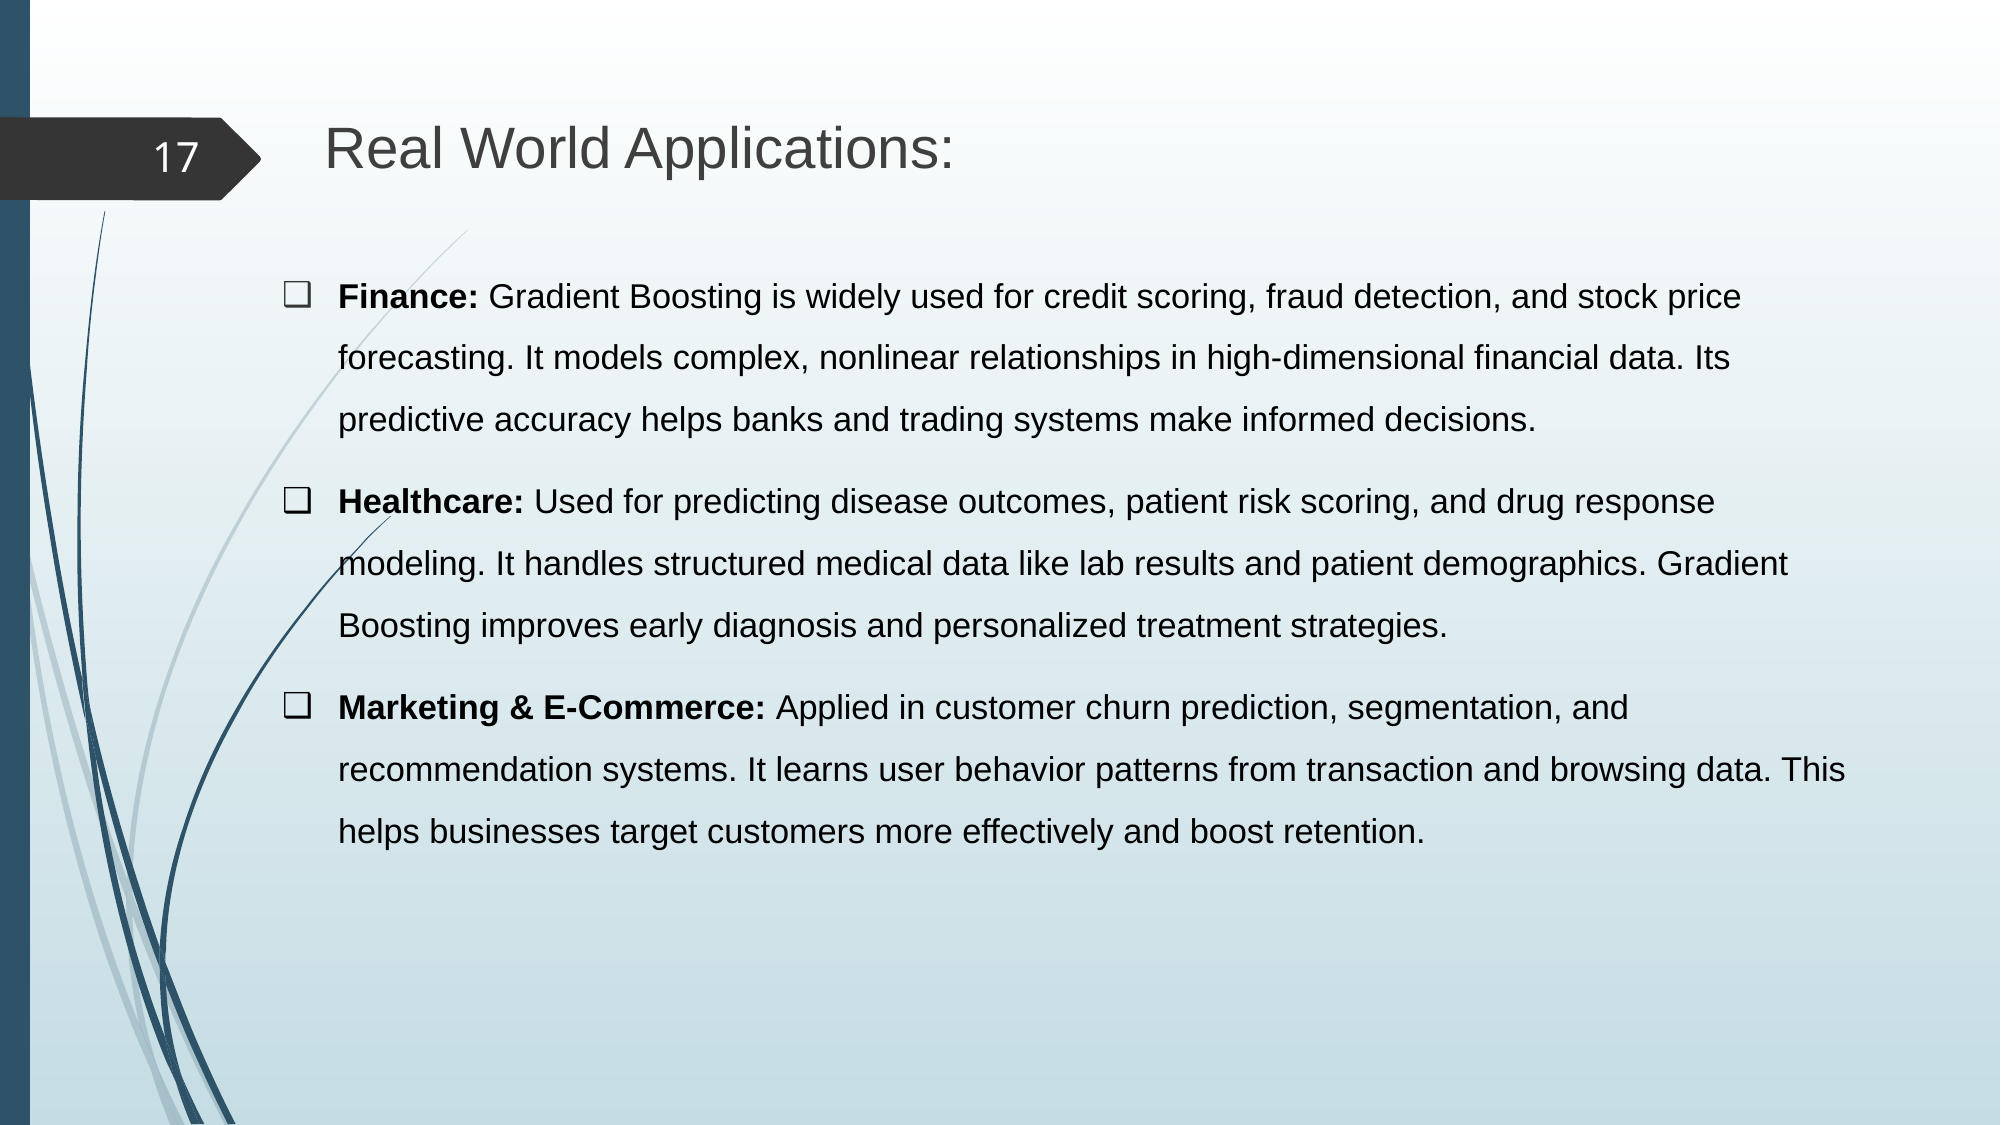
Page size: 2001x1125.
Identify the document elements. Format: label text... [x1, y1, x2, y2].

slide_number ‹#› [87, 129, 216, 190]
list Finance: Gradient Boosting is widely used for credit scoring, fraud detection, and stock price forecasting. It models complex, nonlinear relationships in high-dimensional financial data. Its predictive accuracy helps banks and trading systems make informed decisions. Healthcare: Used for predicting disease outcomes, patient risk scoring, and drug response modeling. It handles structured medical data like lab results and patient demographics. Gradient Boosting improves early diagnosis and personalized treatment strategies. Marketing & E-Commerce: Applied in customer churn prediction, segmentation, and recommendation systems. It learns user behavior patterns from transaction and browsing data. This helps businesses target customers more effectively and boost retention. [266, 245, 1888, 1050]
title Real World Applications: [309, 102, 1888, 206]
